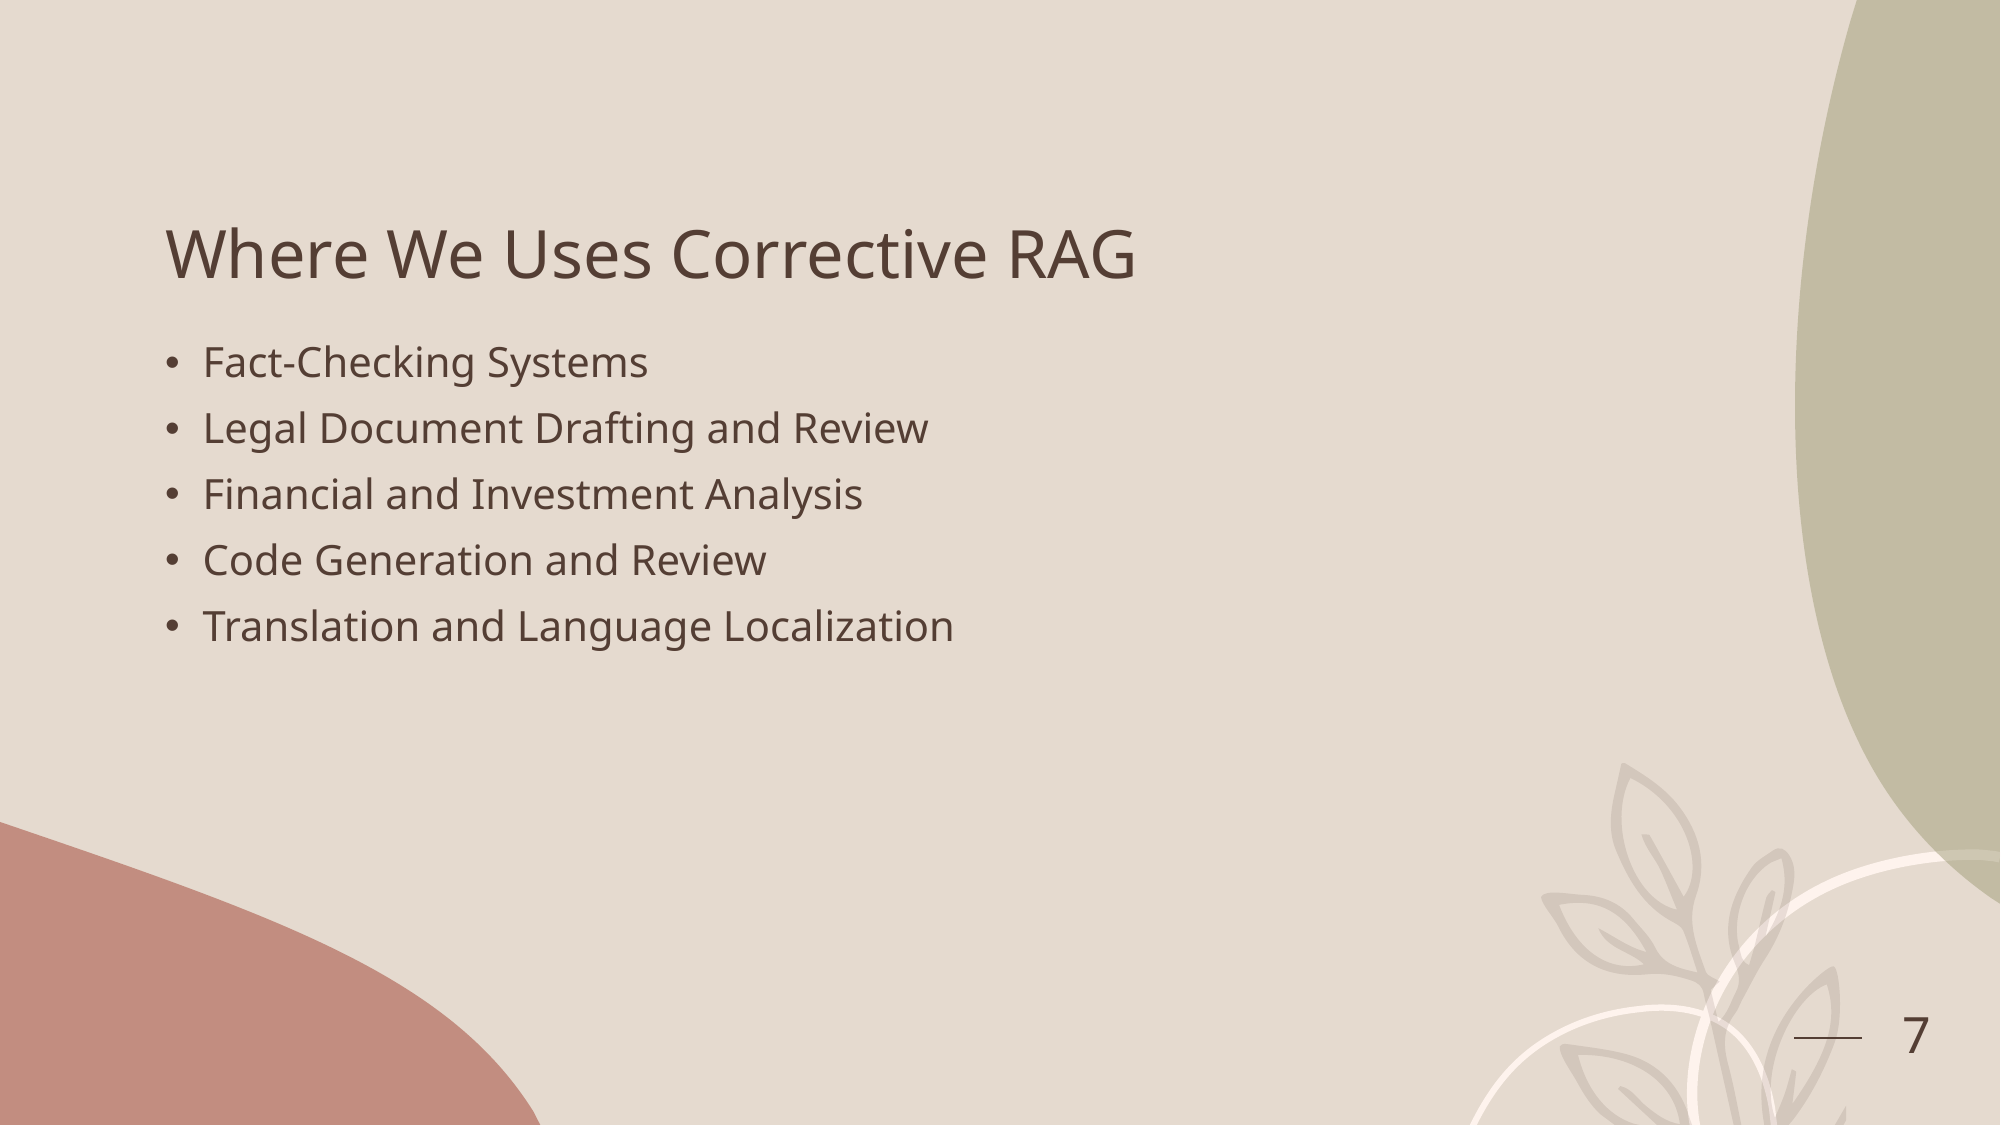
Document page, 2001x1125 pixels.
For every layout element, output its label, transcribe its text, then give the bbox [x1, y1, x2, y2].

title Where We Uses Corrective RAG [150, 149, 1386, 300]
list Fact-Checking Systems Legal Document Drafting and Review Financial and Investment Analysis Code Generation and Review Translation and Language Localization [150, 334, 1323, 886]
slide_number 7 [1862, 964, 1971, 1112]
